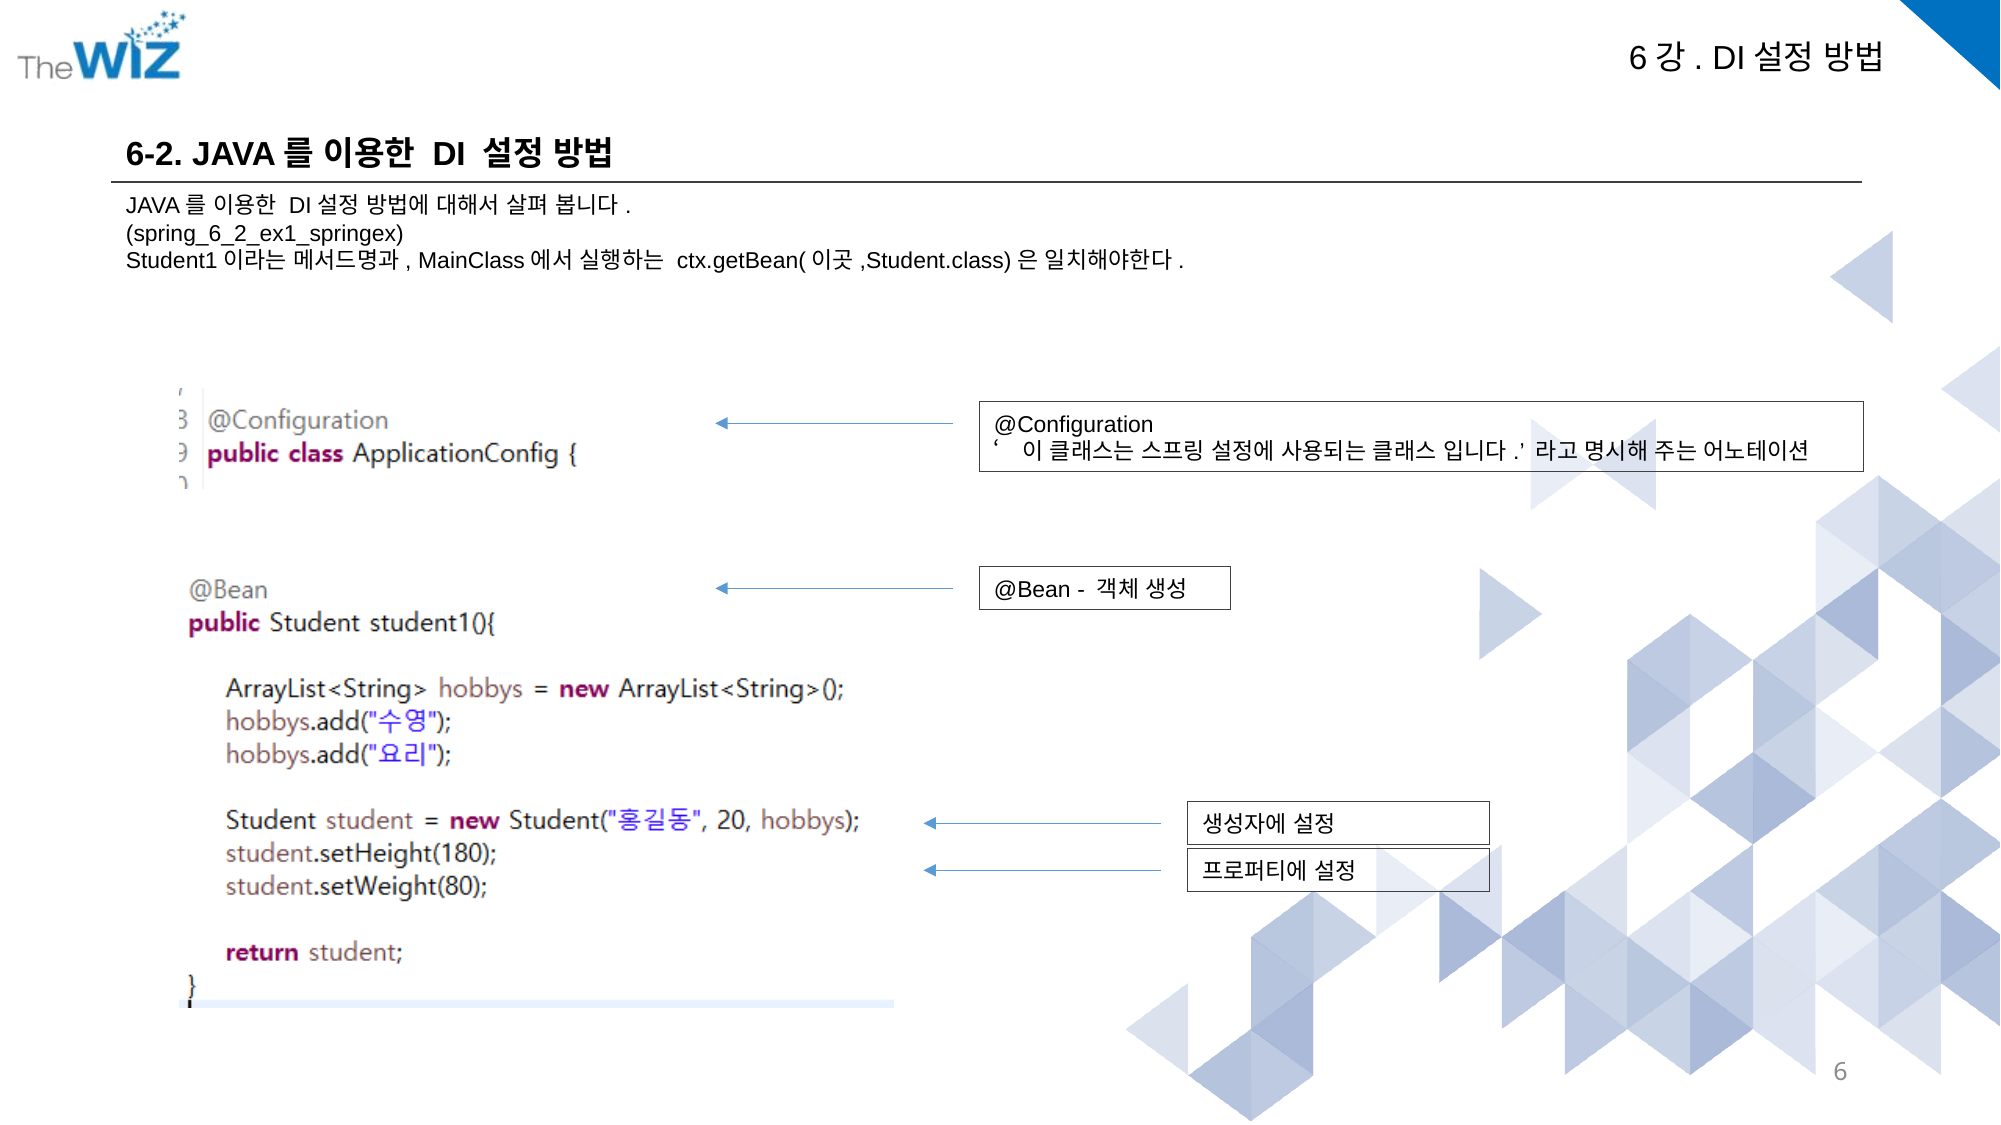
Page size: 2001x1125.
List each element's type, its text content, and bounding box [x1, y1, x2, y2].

text_box 프로퍼티에 설정 [1187, 848, 1490, 892]
picture [179, 564, 894, 1008]
text_box 6-2. JAVA를 이용한 DI 설정 방법 [111, 124, 1863, 180]
text_box 생성자에 설정 [1187, 801, 1490, 845]
picture [0, 0, 215, 90]
text_box @Bean - 객체 생성 [979, 566, 1231, 610]
picture [179, 388, 630, 489]
text_box JAVA를 이용한 DI설정 방법에 대해서 살펴 봅니다. (spring_6_2_ex1_springex) Student1이라는 메서드명과, MainClass에서 실행하는 ctx.getBean(이곳,Student.class)은 일치해야한다. [111, 183, 1863, 281]
slide_number 6 [1412, 1042, 1863, 1103]
text_box @Configuration ‘이 클래스는 스프링 설정에 사용되는 클래스 입니다.’ 라고 명시해 주는 어노테이션 [979, 401, 1864, 472]
